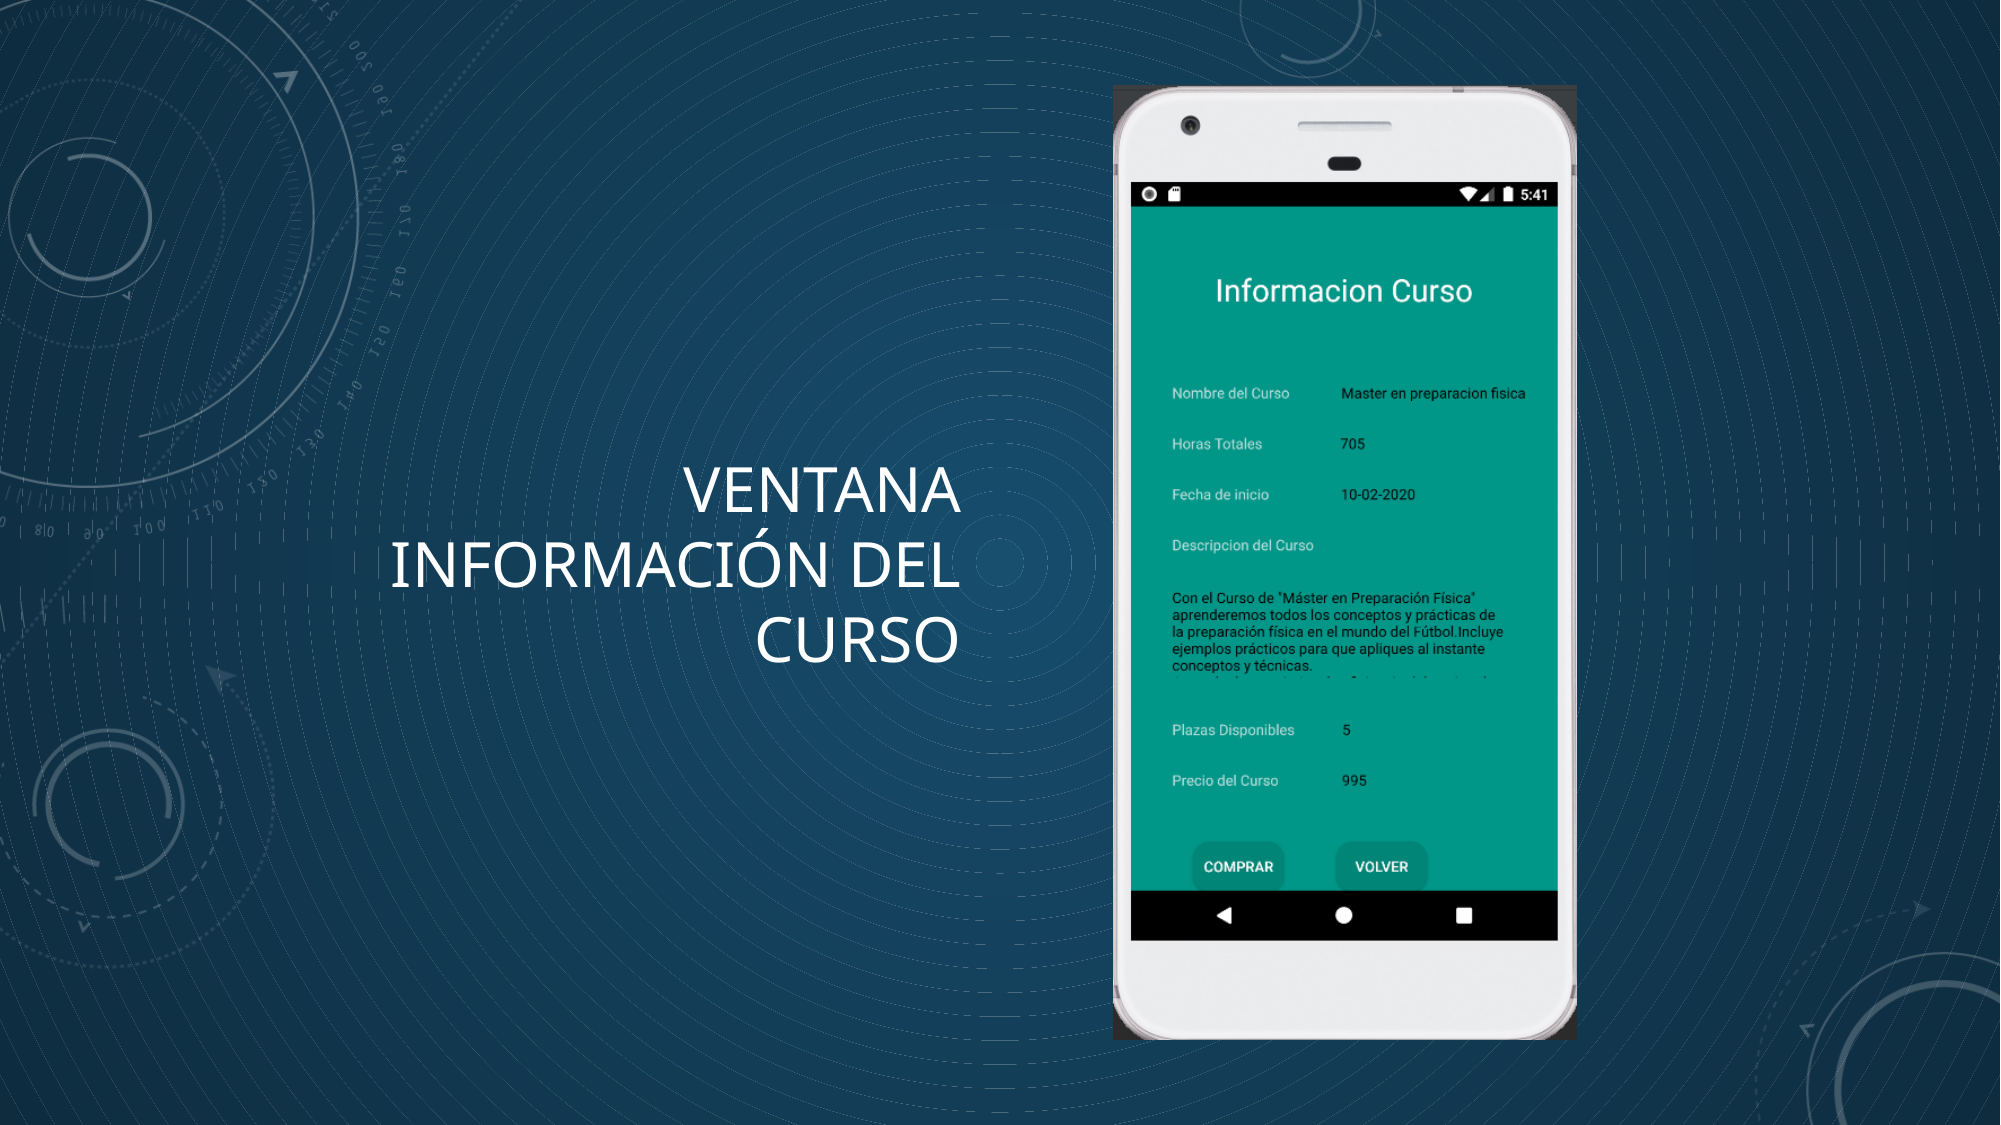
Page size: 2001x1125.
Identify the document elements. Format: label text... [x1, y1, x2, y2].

title Ventana información del curso [351, 459, 977, 666]
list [1113, 85, 1577, 1040]
picture [0, 0, 2000, 1125]
